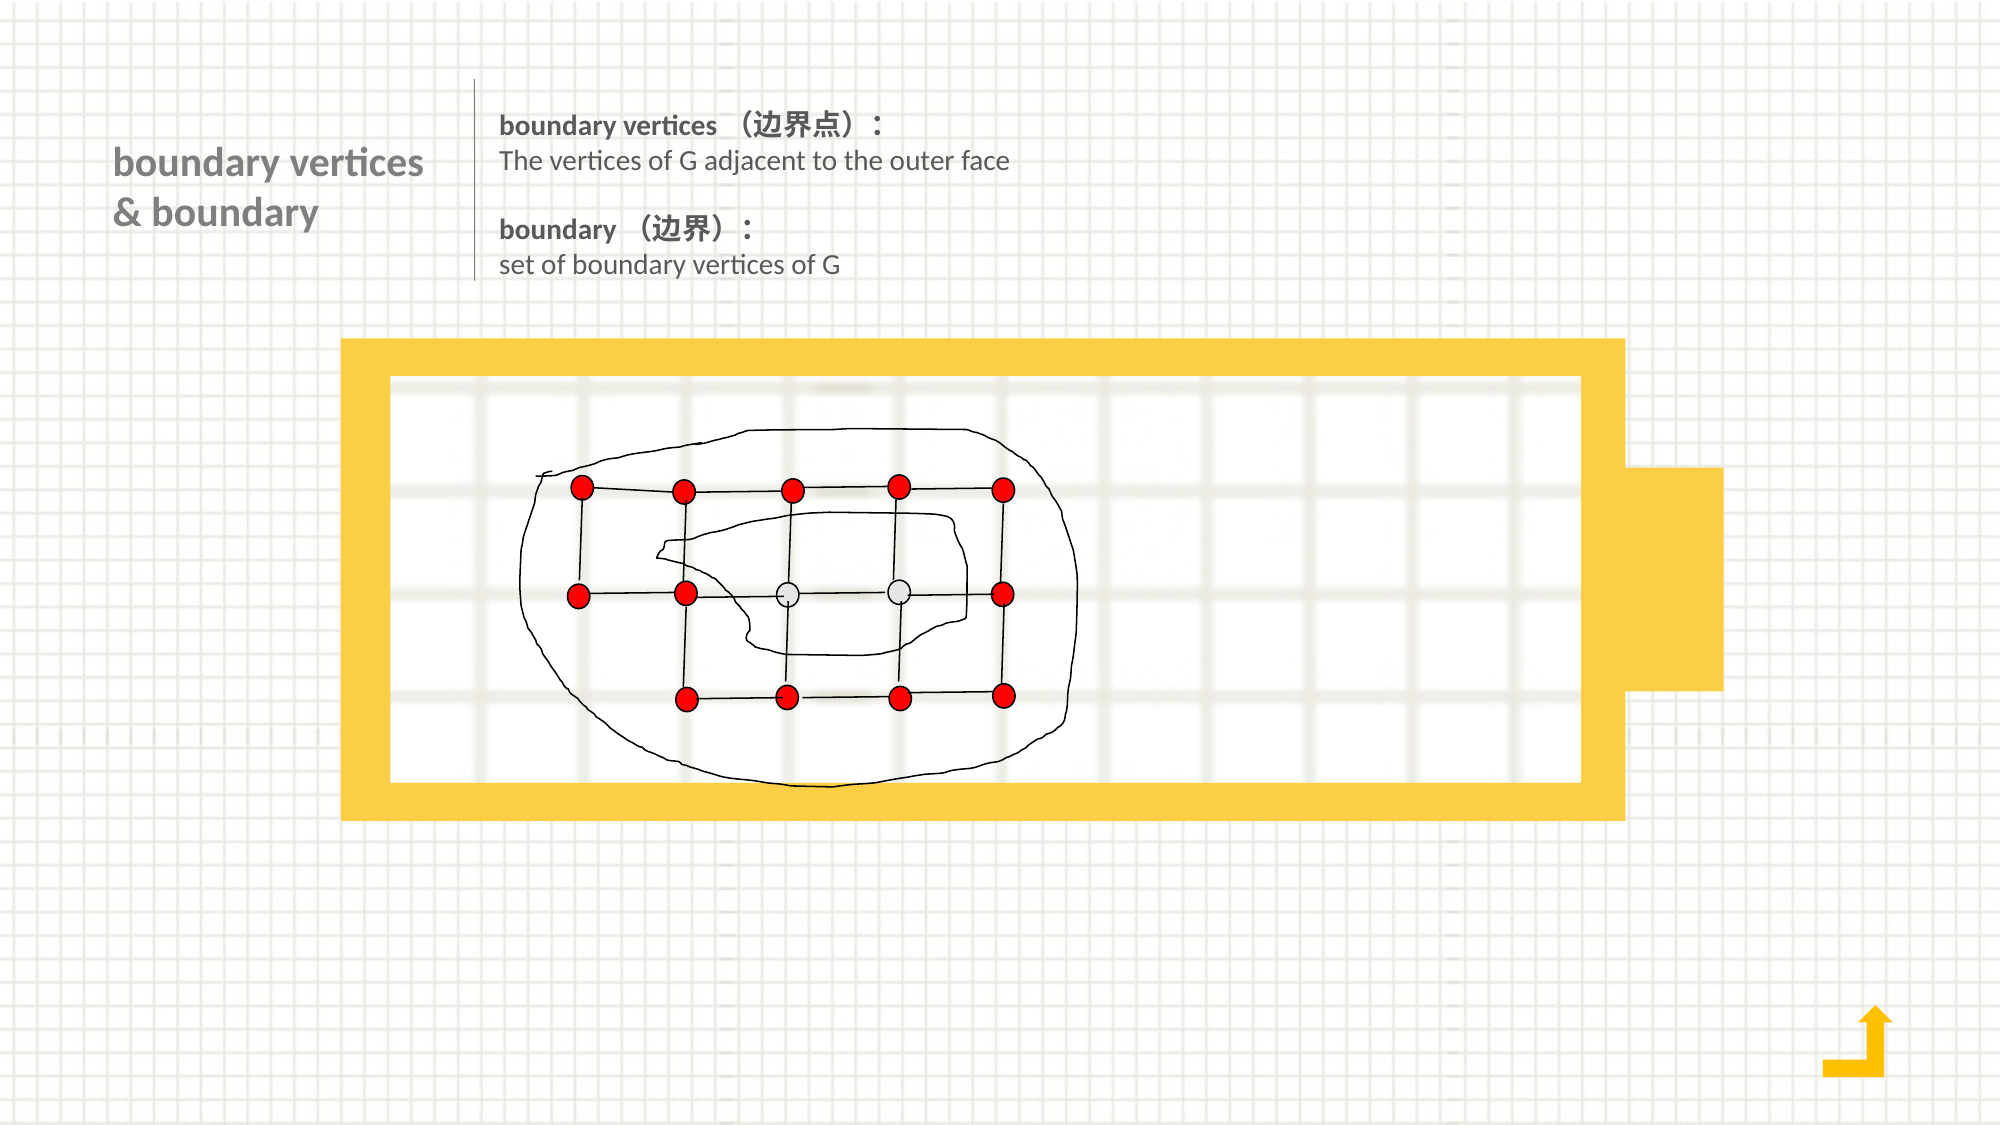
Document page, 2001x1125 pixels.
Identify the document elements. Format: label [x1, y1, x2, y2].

text_box [1001, 603, 1005, 685]
text_box [579, 499, 583, 581]
text_box [593, 487, 673, 493]
text_box [683, 606, 687, 688]
text_box [683, 500, 687, 582]
text_box [893, 499, 897, 580]
text_box [898, 601, 902, 682]
text_box [1000, 503, 1004, 584]
picture [0, 0, 2000, 1125]
text_box [785, 601, 789, 682]
text_box [788, 499, 792, 584]
